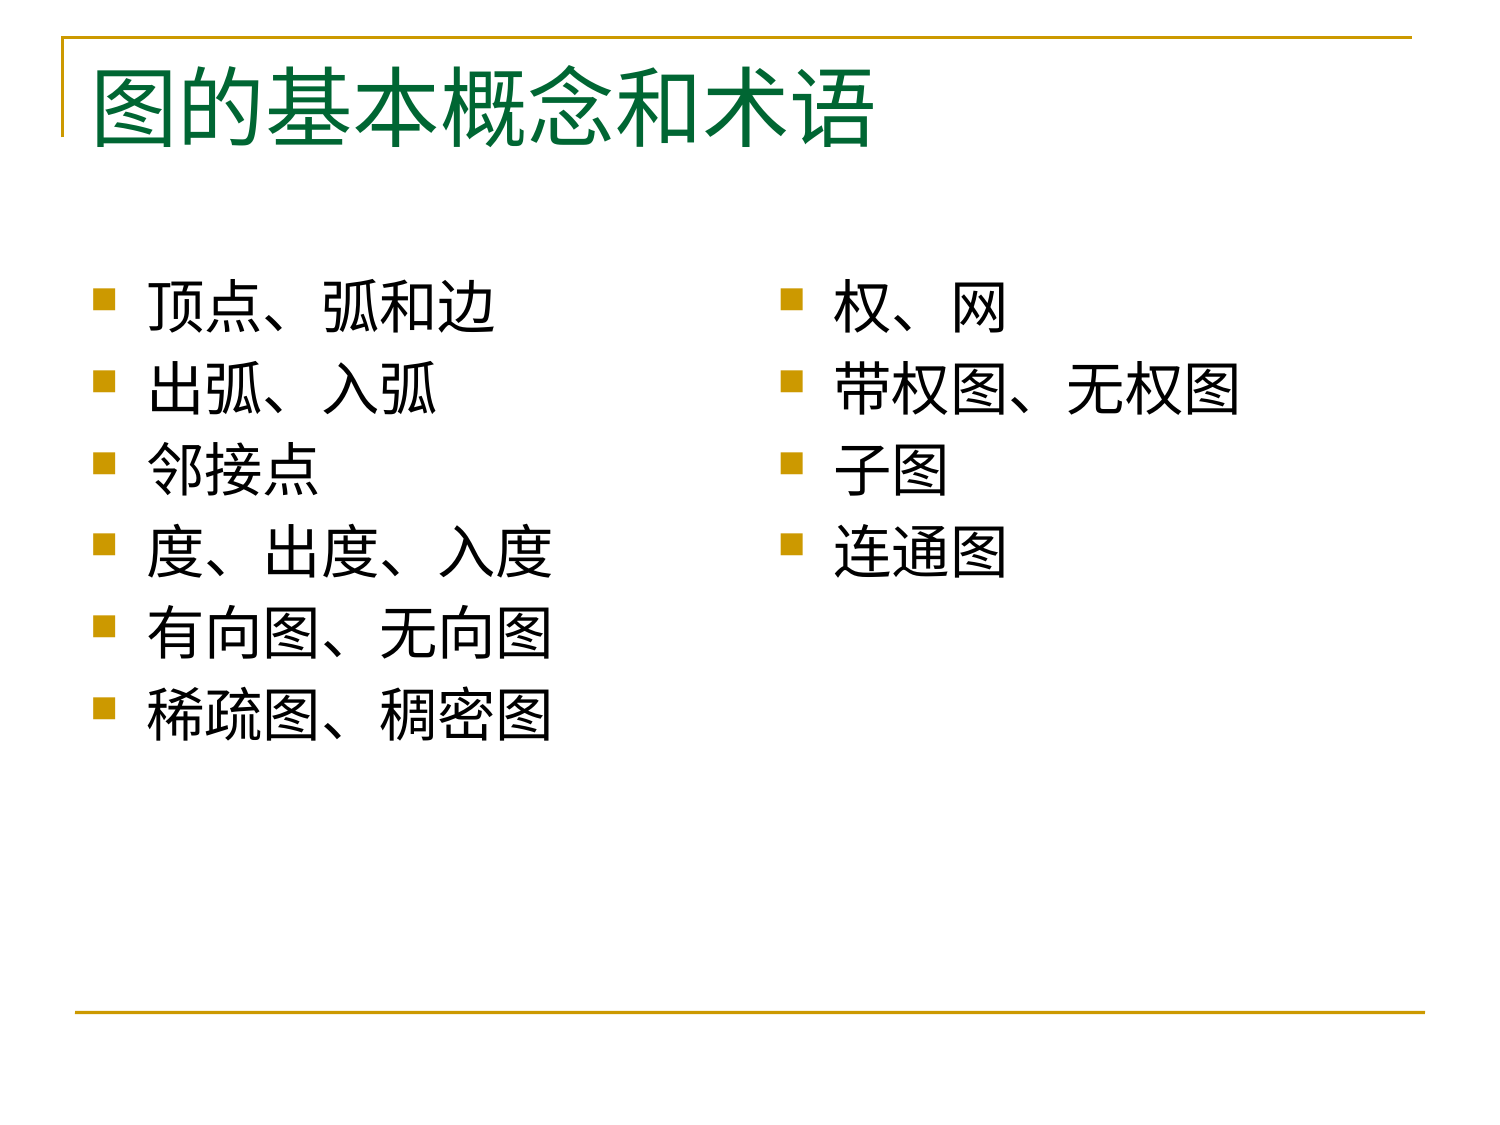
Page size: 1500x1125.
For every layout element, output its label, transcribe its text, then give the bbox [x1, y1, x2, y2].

title 图的基本概念和术语 [75, 45, 1425, 233]
list 权、网 带权图、无权图 子图 连通图 [762, 262, 1425, 1006]
list 顶点、弧和边 出弧、入弧 邻接点 度、出度、入度 有向图、无向图 稀疏图、稠密图 [75, 262, 738, 1006]
